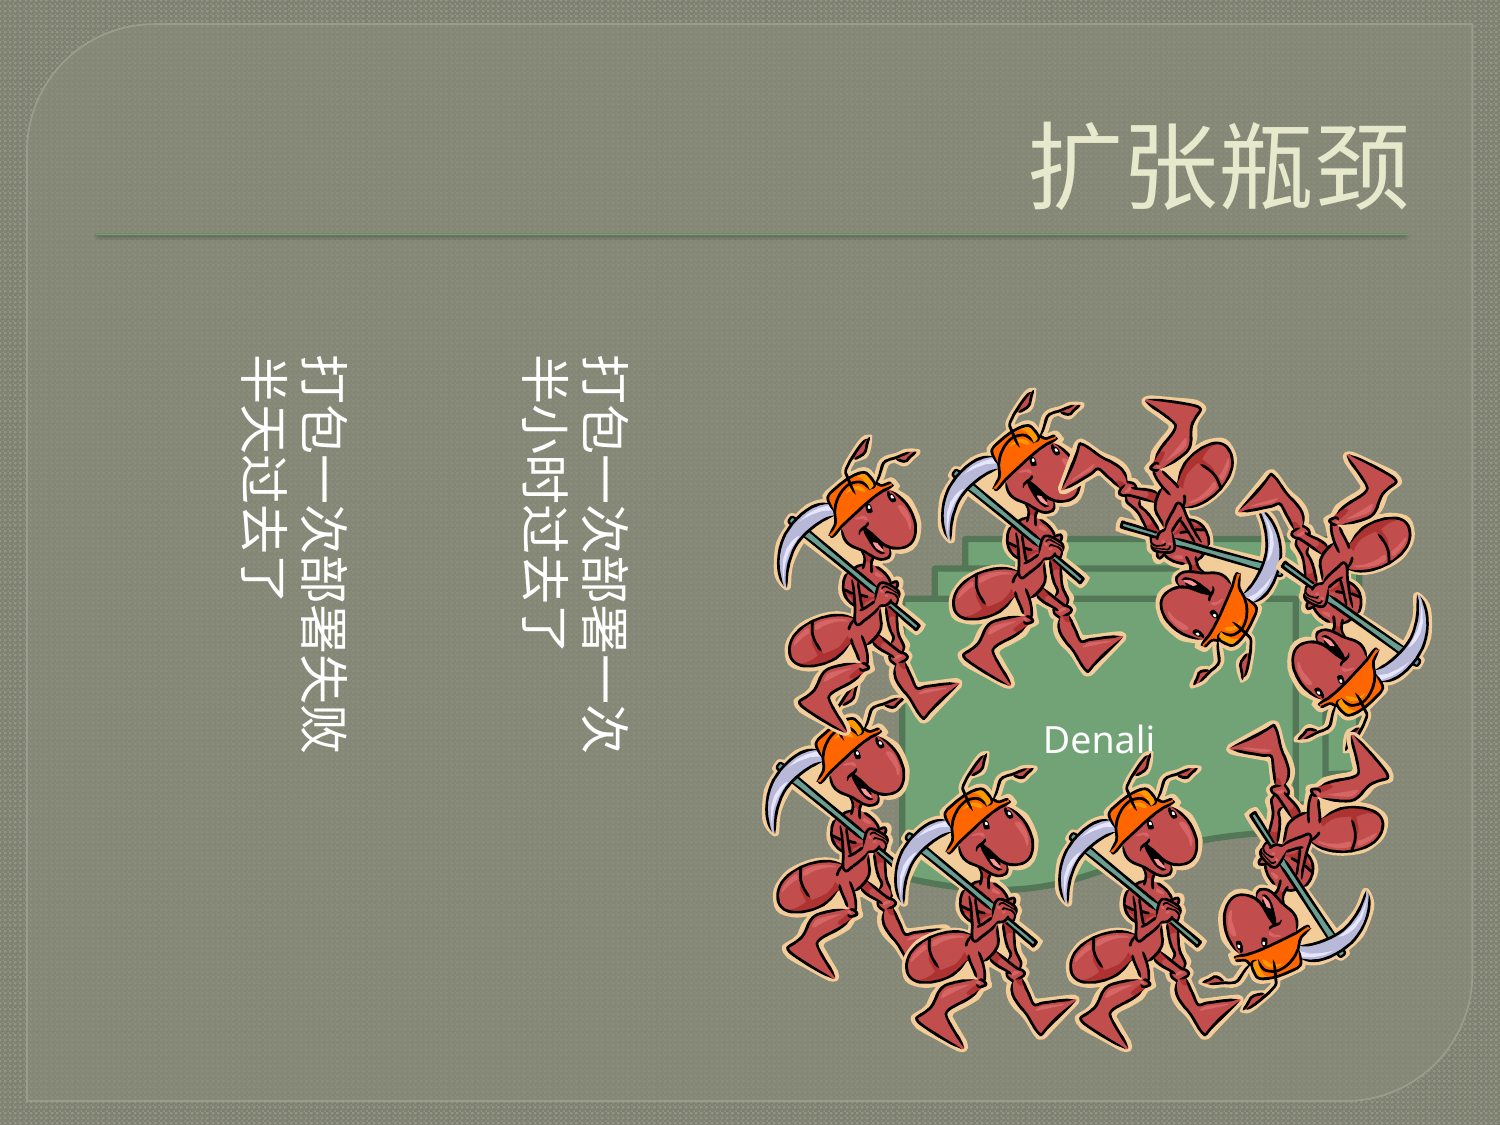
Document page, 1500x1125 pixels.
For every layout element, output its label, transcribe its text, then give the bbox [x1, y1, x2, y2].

title 扩张瓶颈 [75, 41, 1425, 230]
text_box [761, 386, 1431, 1058]
text_box 打包一次部署失败 半天过去了 [210, 339, 363, 759]
text_box 打包一次部署一次 半小时过去了 [492, 339, 644, 759]
